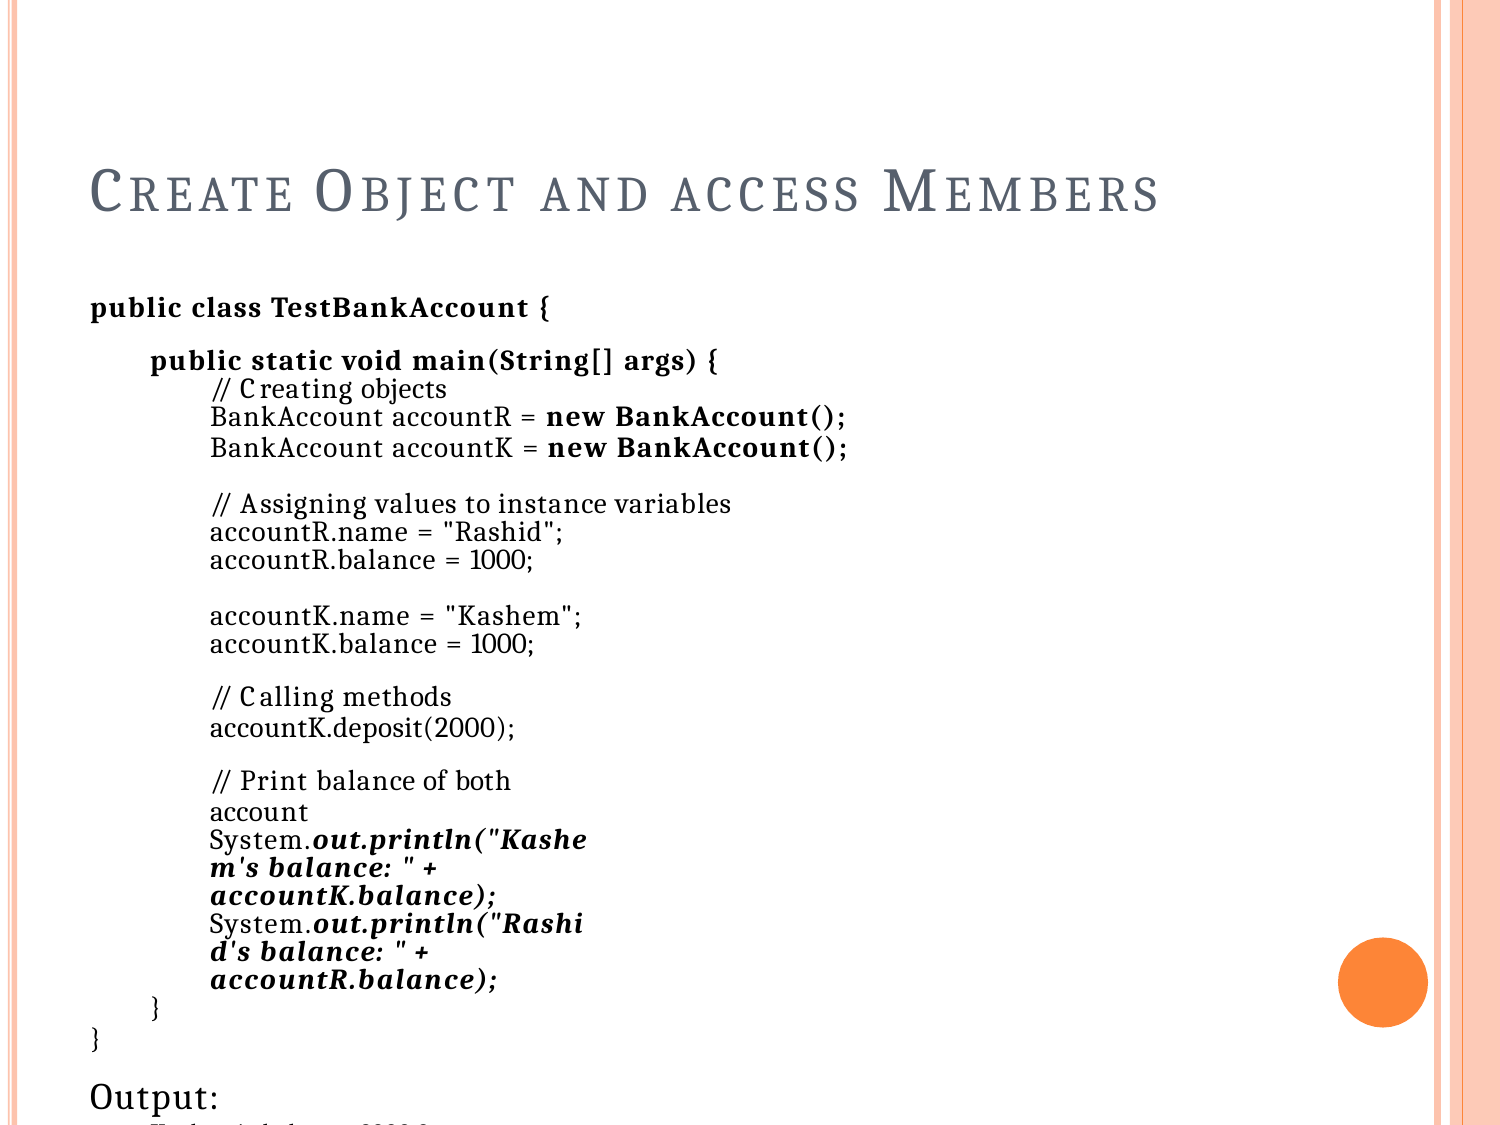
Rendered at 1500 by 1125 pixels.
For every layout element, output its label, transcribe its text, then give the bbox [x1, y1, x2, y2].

title CREATE OBJECT AND ACCESS MEMBERS [87, 147, 1210, 337]
text_box public class TestBankAccount { public static void main(String[] args) { // Creating objects BankAccount accountR = new BankAccount(); BankAccount accountK = new BankAccount(); // Assigning values to instance variables accountR.name = "Rashid"; accountR.balance = 1000; accountK.name = "Kashem"; accountK.balance = 1000; // Calling methods accountK.deposit(2000); // Print balance of both account System.out.println("Kashem's balance: " + accountK.balance); System.out.println("Rashid's balance: " + accountR.balance); } } Output: Kashem's balance: 3000.0 Rashid's balance: 1000.0 [87, 286, 1133, 1125]
